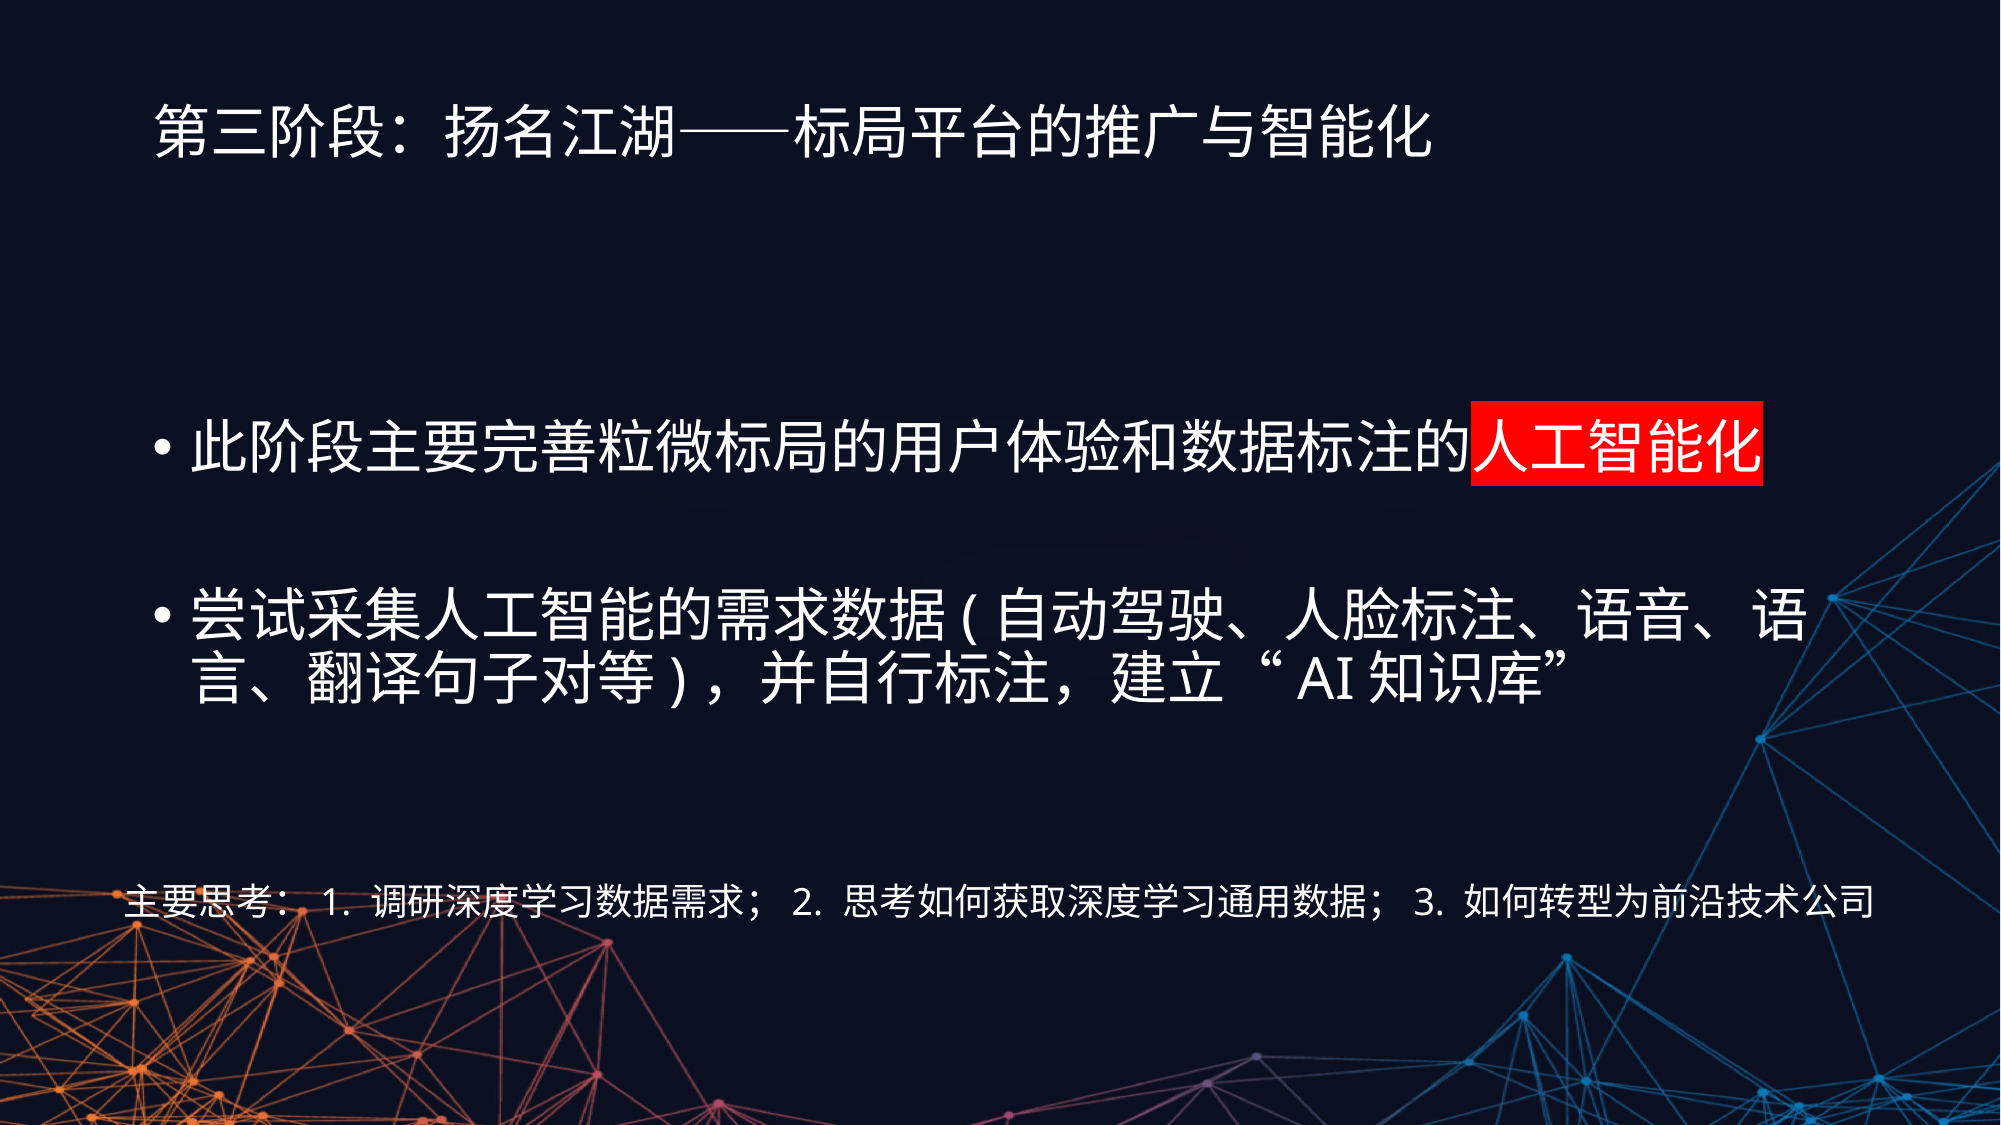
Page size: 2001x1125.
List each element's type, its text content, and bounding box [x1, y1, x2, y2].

picture [0, 0, 2001, 1125]
title 第三阶段：扬名江湖——标局平台的推广与智能化 [137, 59, 1863, 210]
list 此阶段主要完善粒微标局的用户体验和数据标注的人工智能化 尝试采集人工智能的需求数据(自动驾驶、人脸标注、语音、语言、翻译句子对等)，并自行标注，建立“AI知识库” [137, 411, 1863, 743]
text_box 主要思考：1. 调研深度学习数据需求；2. 思考如何获取深度学习通用数据；3. 如何转型为前沿技术公司 [108, 870, 1892, 931]
